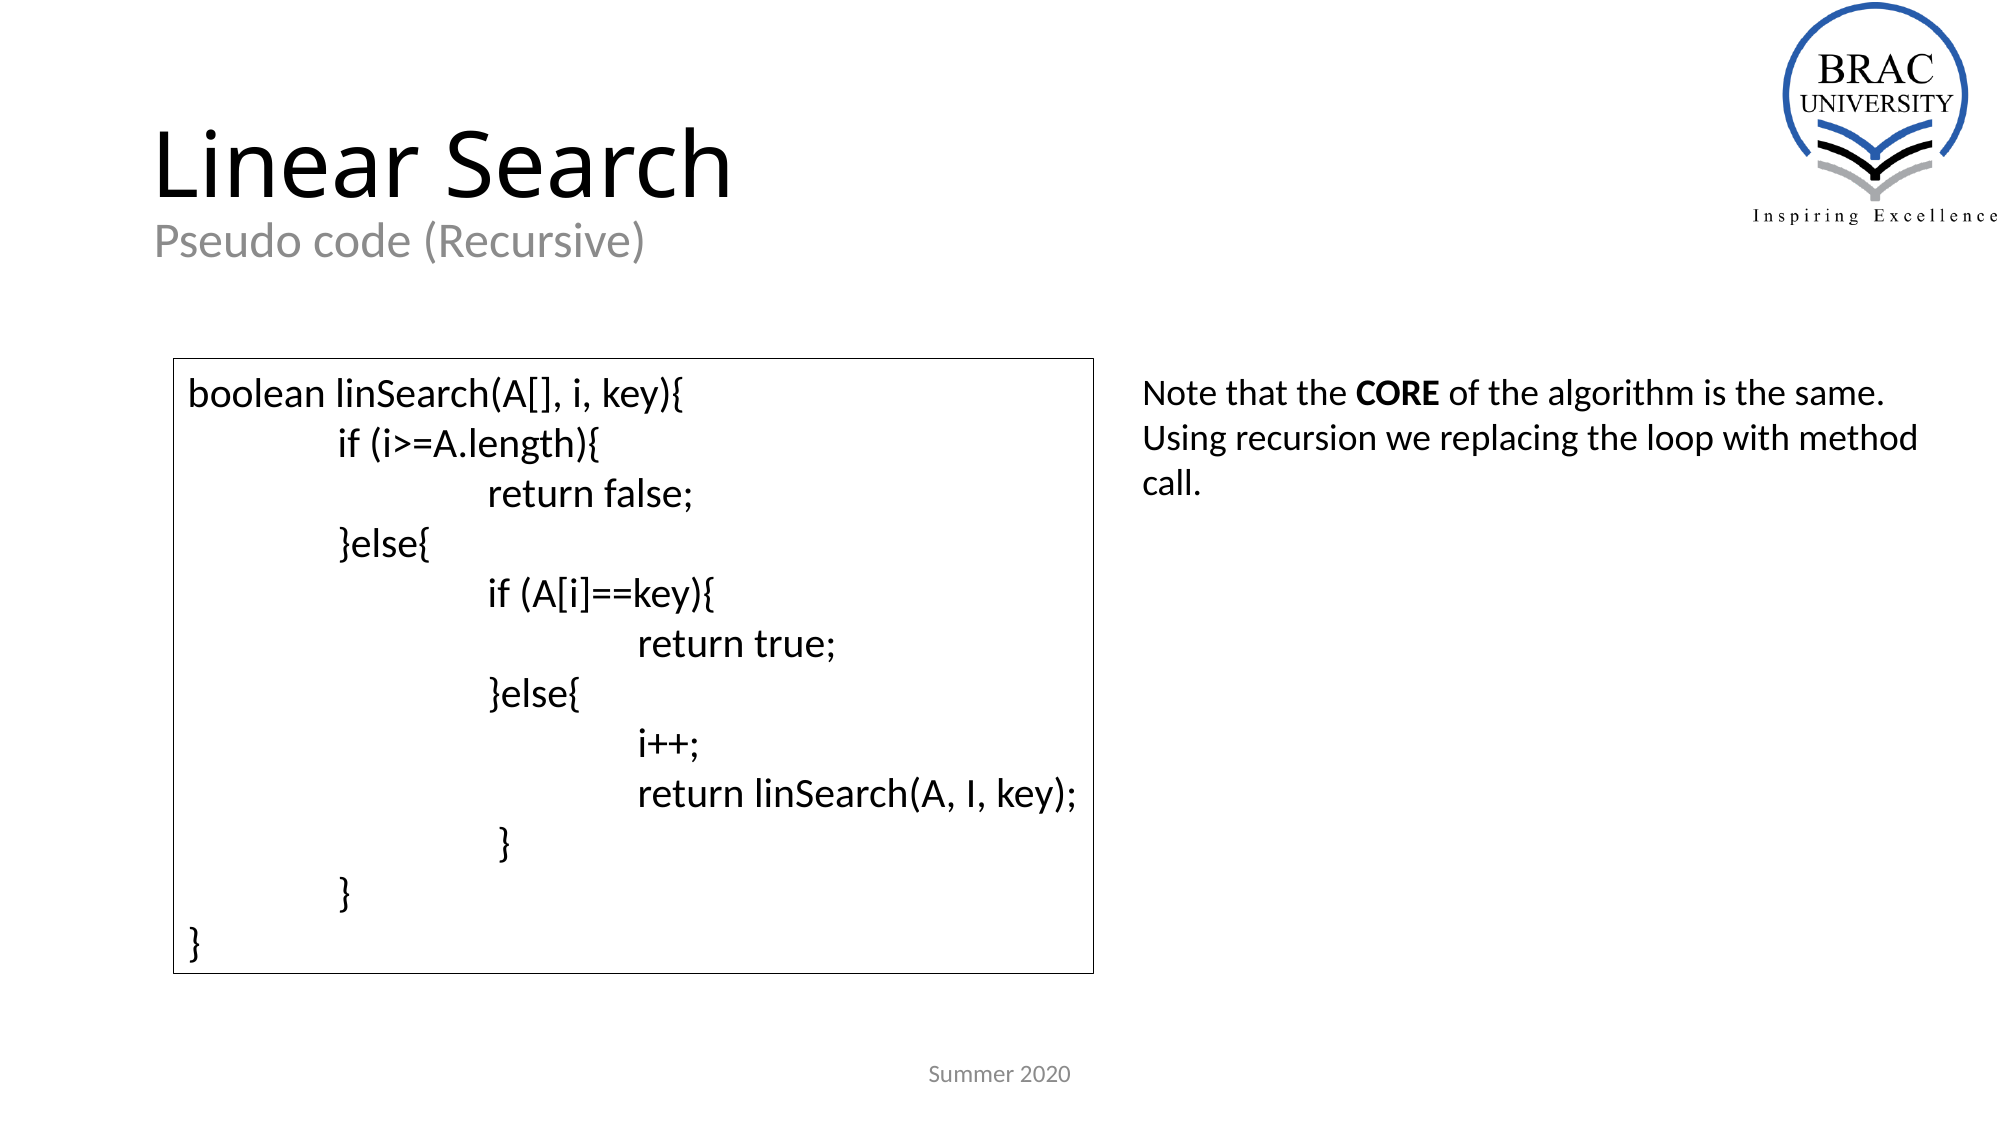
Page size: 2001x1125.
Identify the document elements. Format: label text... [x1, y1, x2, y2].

footer Summer 2020 [662, 1042, 1338, 1103]
title Linear Search [136, 94, 1753, 225]
picture [1753, 2, 1997, 225]
text_box boolean linSearch(A[], i, key){ if (i>=A.length){ return false; }else{ if (A[i]==key){ return true; }else{ i++; return linSearch(A, I, key); } } } [172, 358, 1093, 974]
text_box Note that the CORE of the algorithm is the same. Using recursion we replacing the loop with method call. [1127, 360, 1935, 601]
list Pseudo code (Recursive) [138, 206, 1864, 300]
